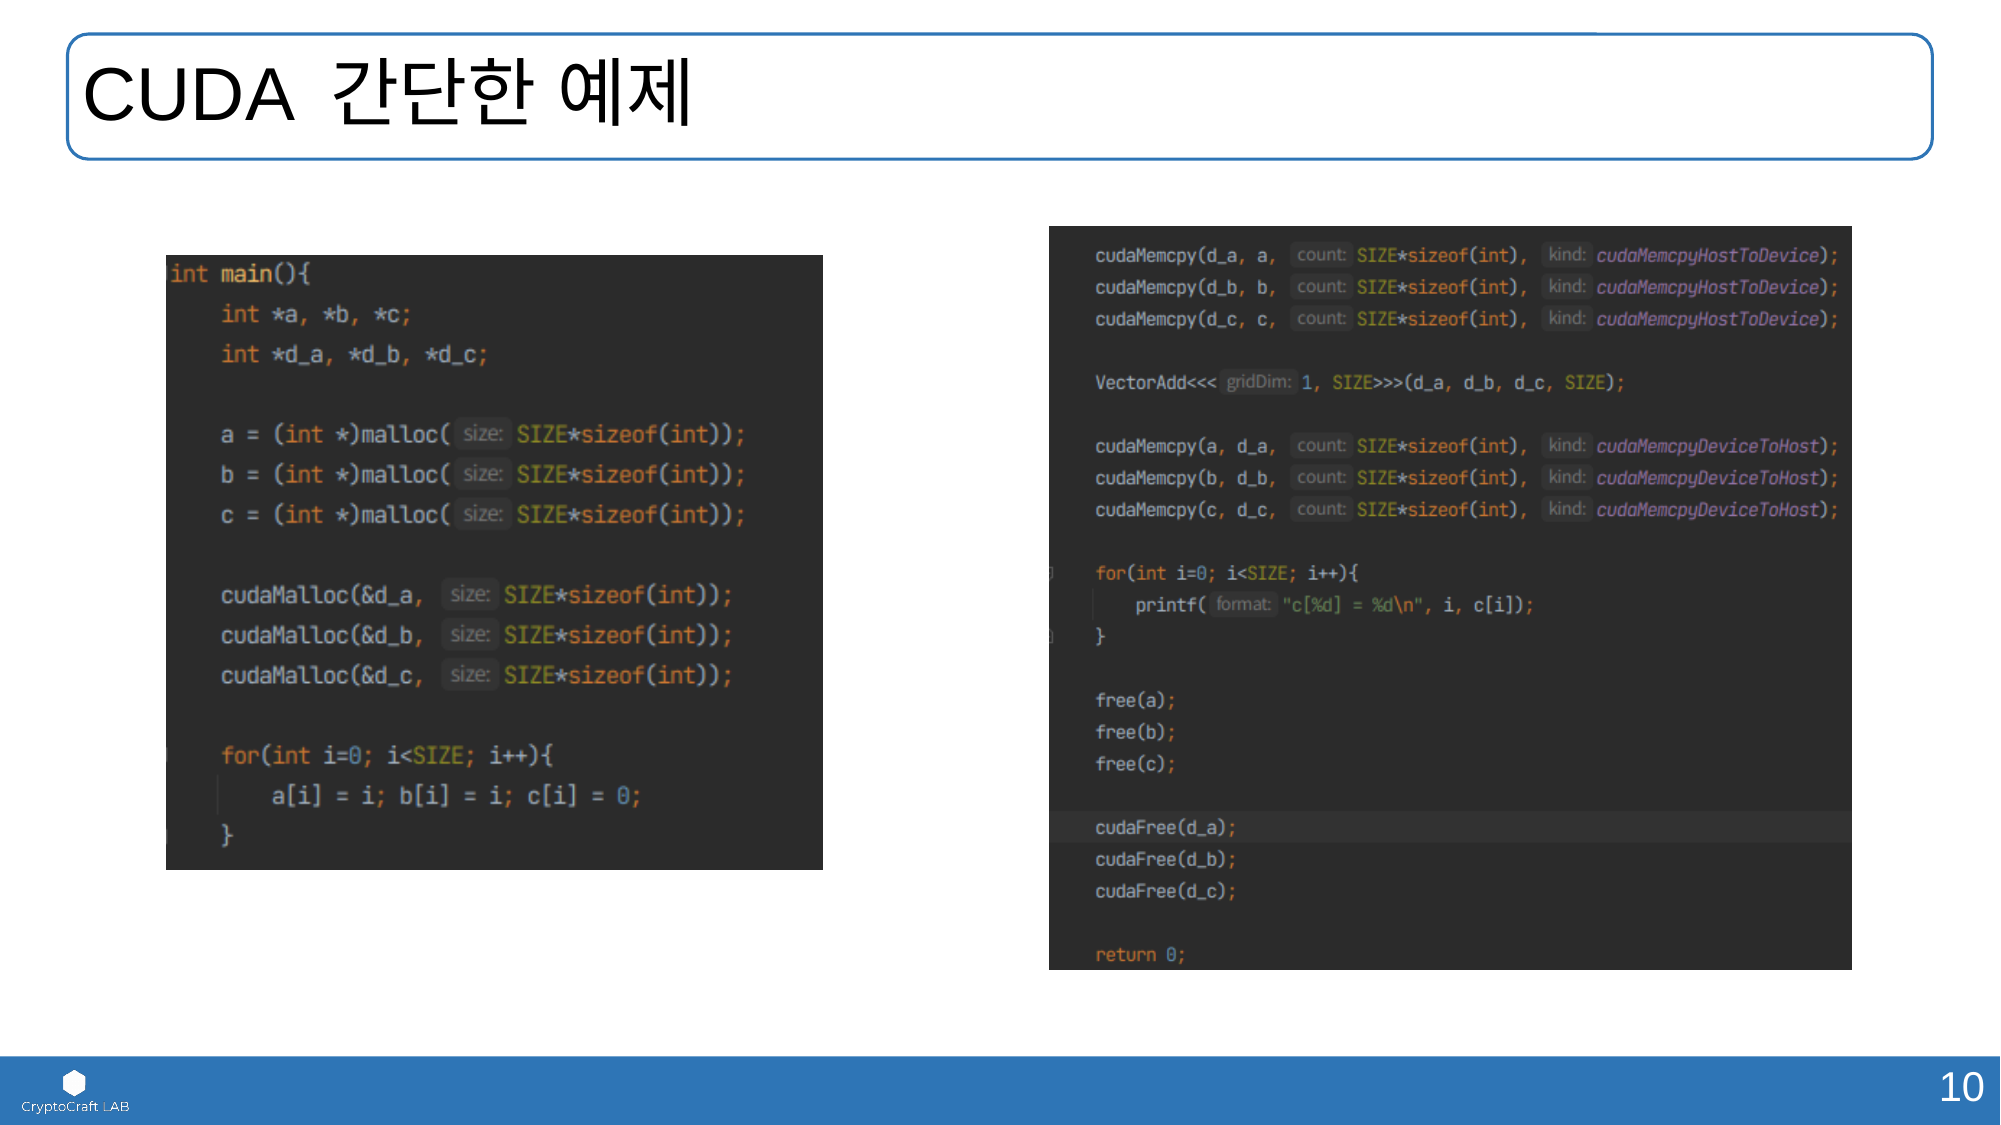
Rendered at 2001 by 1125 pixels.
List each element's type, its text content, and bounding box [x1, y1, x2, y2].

title CUDA 간단한 예제 [67, 34, 1933, 160]
picture [166, 255, 823, 870]
picture [1049, 226, 1852, 970]
picture [13, 1061, 138, 1123]
